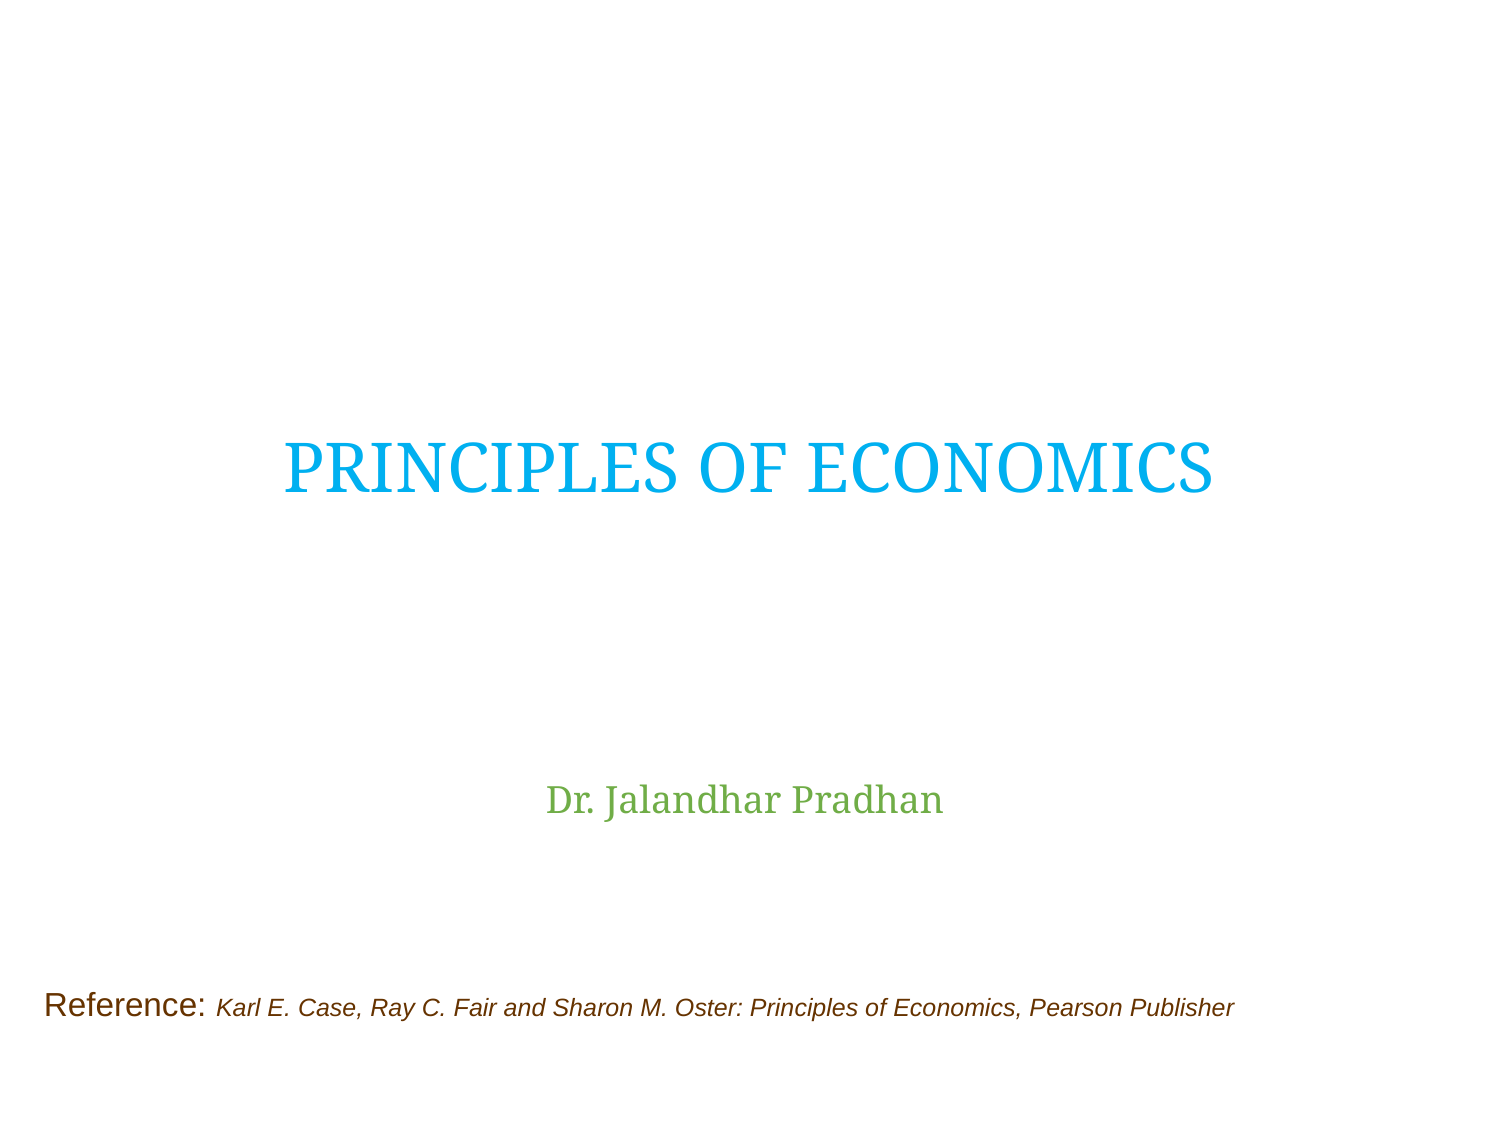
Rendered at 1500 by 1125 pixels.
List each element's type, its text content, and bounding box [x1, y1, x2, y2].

title PRINCIPLES OF ECONOMICS [187, 407, 1313, 597]
subtitle Dr. Jalandhar Pradhan [182, 773, 1308, 885]
text_box Reference: Karl E. Case, Ray C. Fair and Sharon M. Oster: Principles of Economics, Pearson Publisher [29, 975, 1438, 1031]
